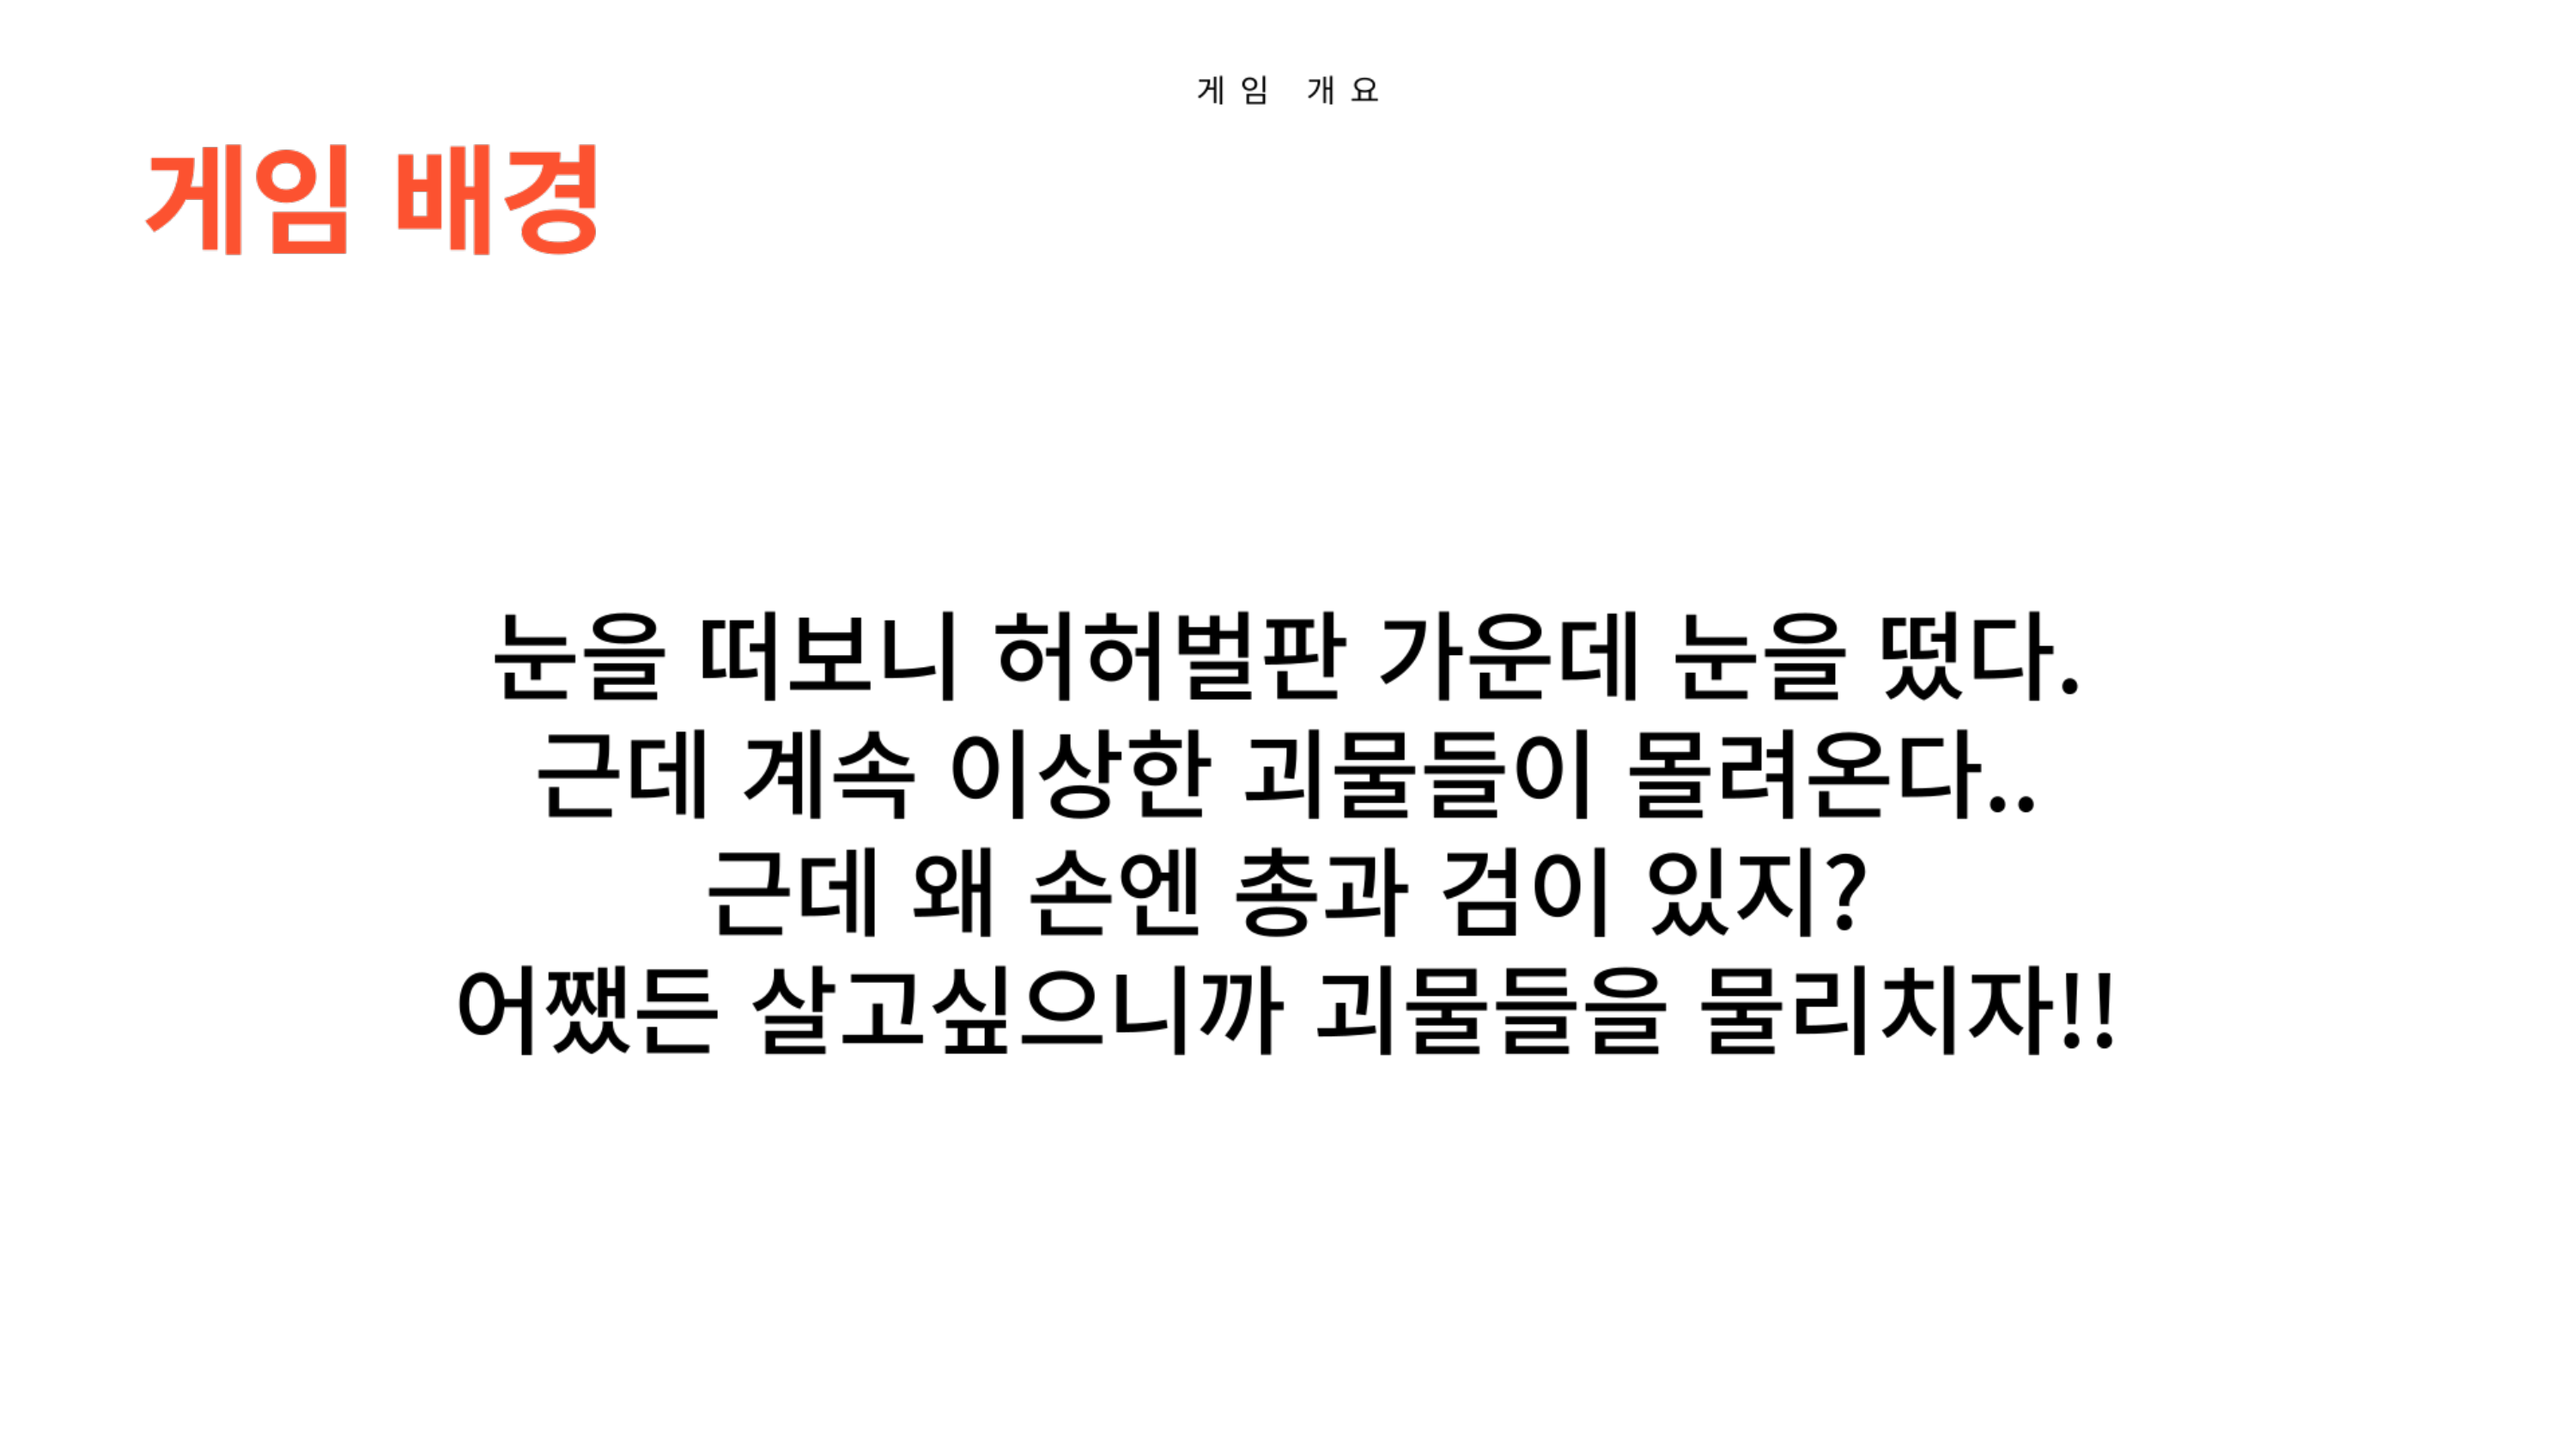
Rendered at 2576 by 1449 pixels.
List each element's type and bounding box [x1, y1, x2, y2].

picture [121, 60, 1393, 309]
picture [439, 568, 2175, 1100]
